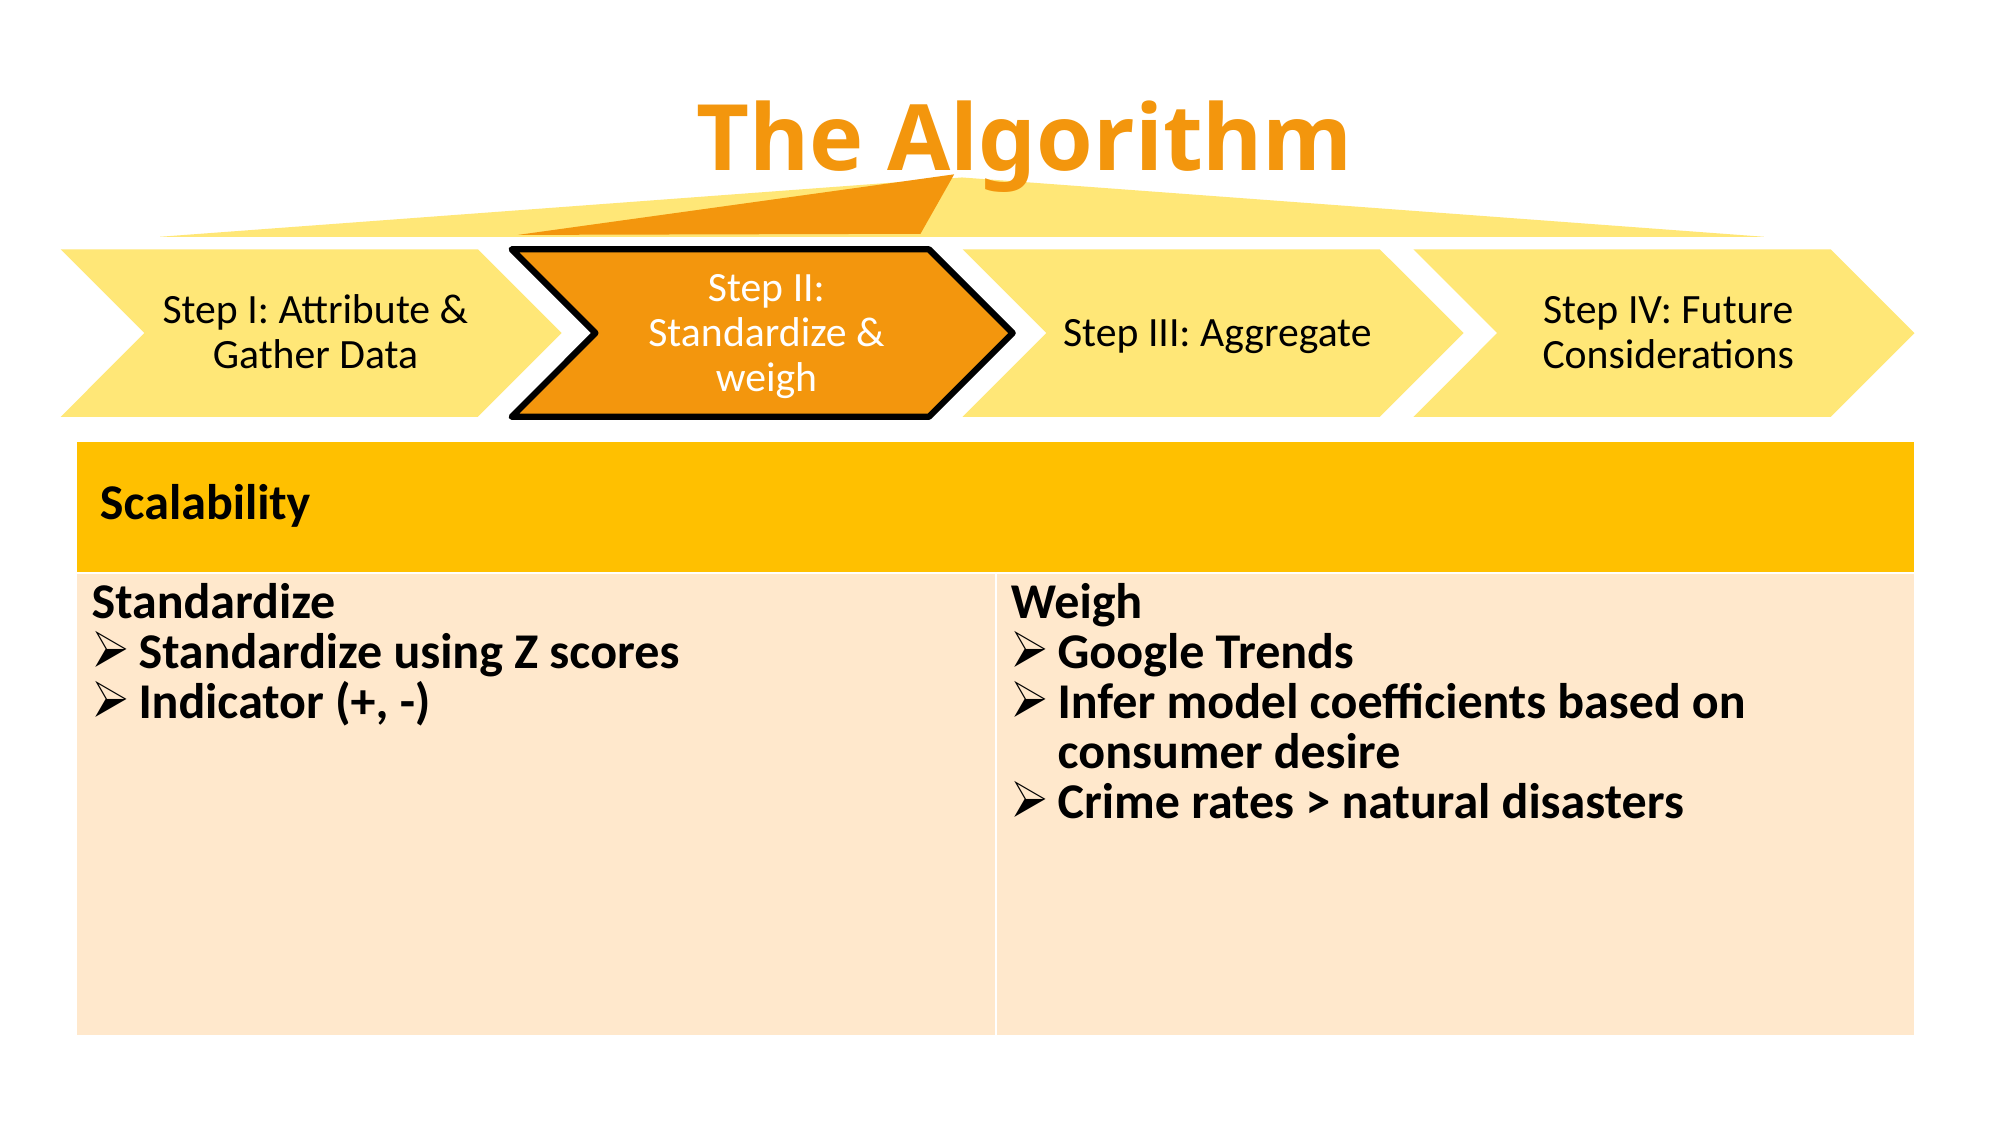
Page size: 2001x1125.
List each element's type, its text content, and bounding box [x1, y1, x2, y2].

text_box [59, 249, 1916, 417]
table_cell Weigh Google Trends Infer model coefficients based on consumer desire Crime rates > natural disasters [997, 574, 1914, 1035]
text_box The Algorithm [162, 84, 1888, 196]
text_box [517, 173, 957, 236]
table_header Scalability [77, 442, 1914, 572]
text_box [160, 196, 1764, 238]
table_cell Standardize Standardize using Z scores Indicator (+, -) [77, 574, 995, 1035]
